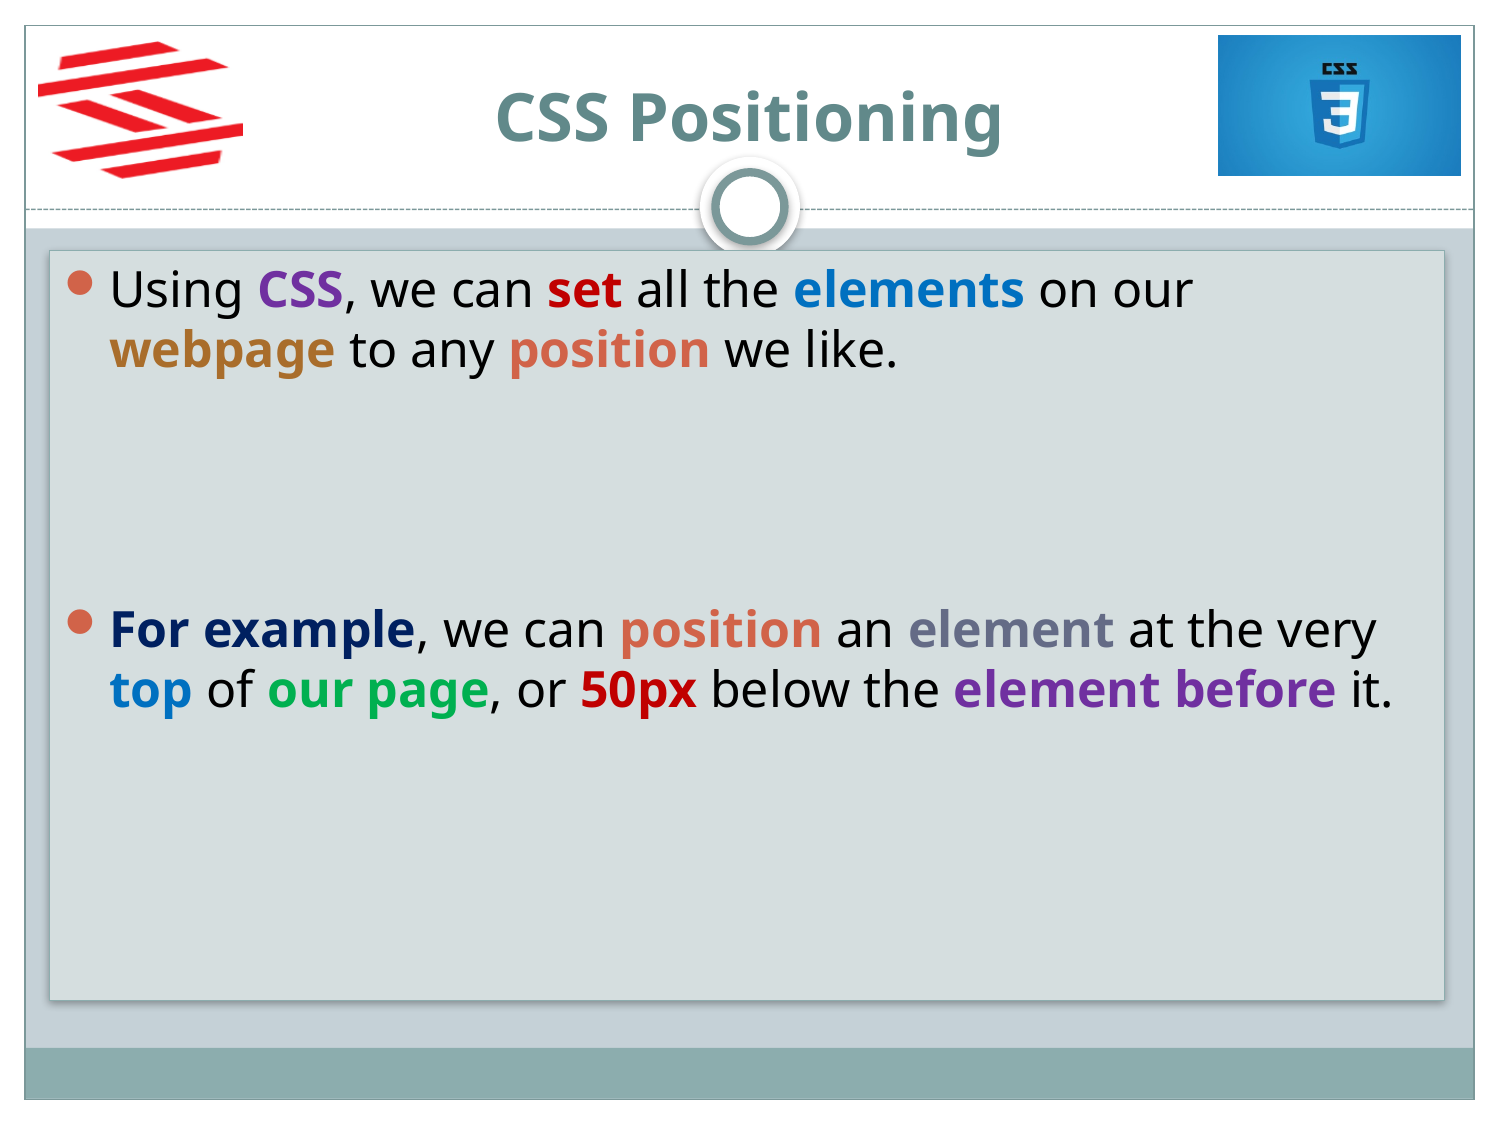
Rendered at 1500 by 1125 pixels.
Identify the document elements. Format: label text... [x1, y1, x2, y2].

picture [37, 40, 243, 185]
picture [1218, 34, 1462, 176]
title CSS Positioning [237, 37, 1213, 162]
list Using CSS, we can set all the elements on our webpage to any position we like. For example, we can position an element at the very top of our page, or 50px below the element before it. [49, 250, 1445, 1001]
